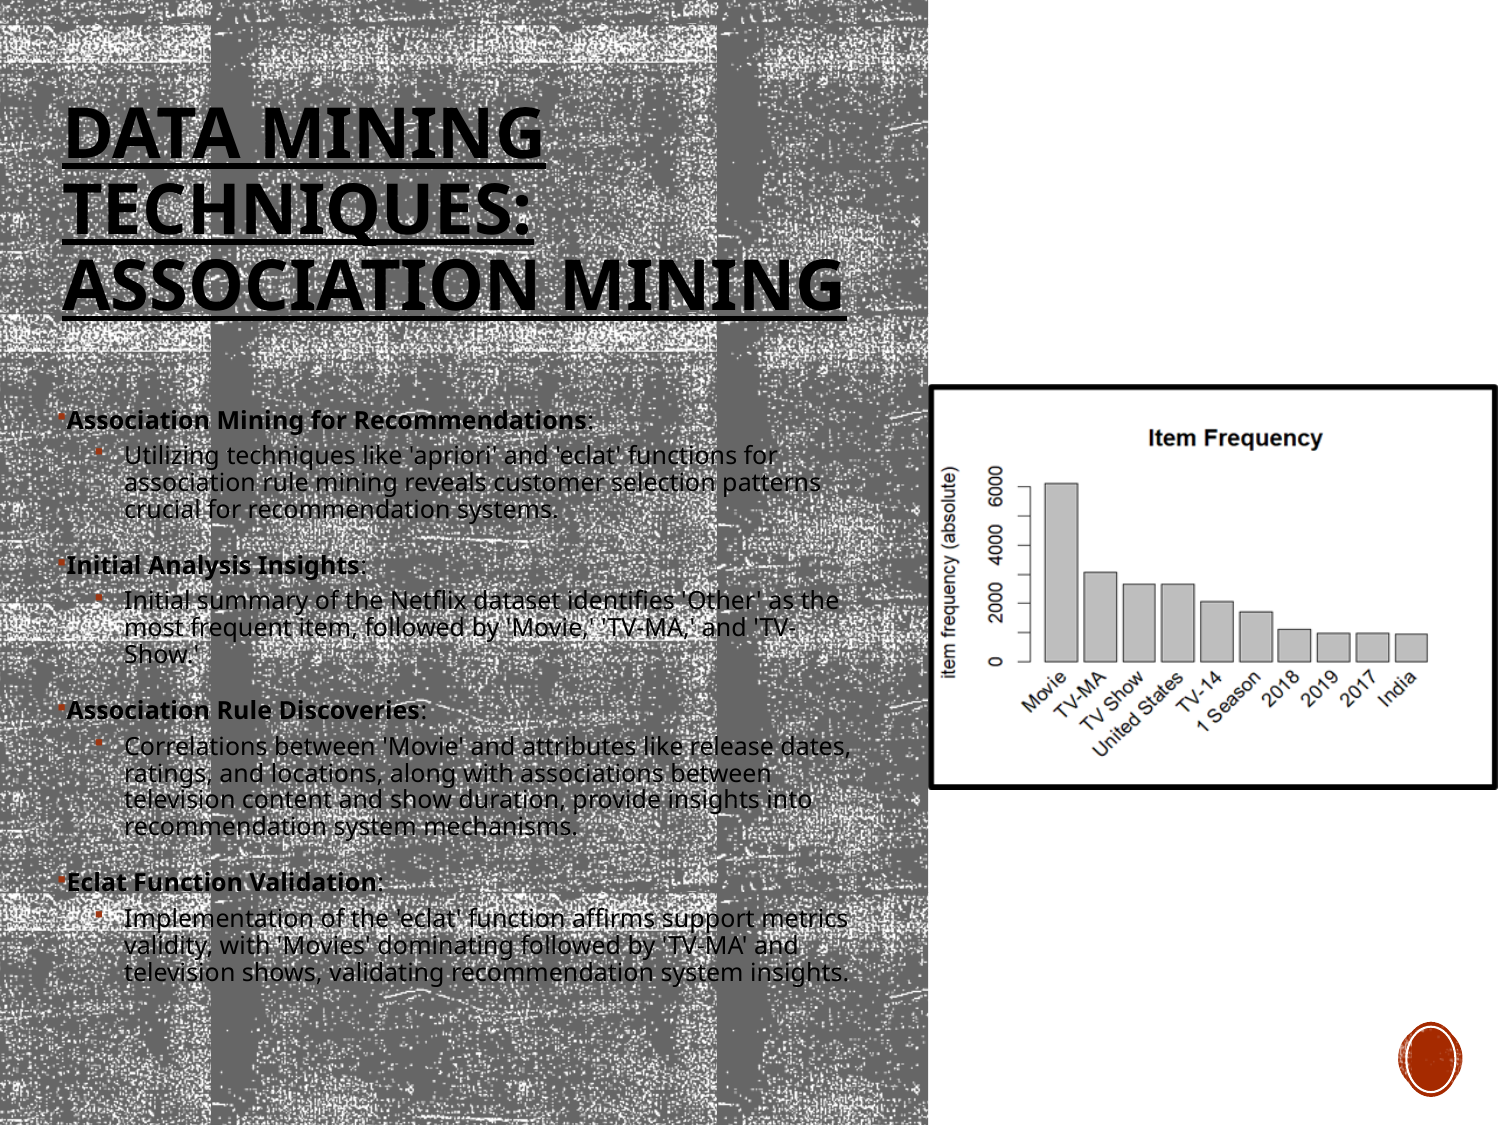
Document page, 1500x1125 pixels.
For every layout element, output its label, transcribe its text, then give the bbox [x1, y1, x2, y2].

title Data mining techniques: Association mining [47, 79, 877, 344]
text_box [0, 0, 929, 1125]
picture [928, 384, 1498, 790]
list Association Mining for Recommendations: Utilizing techniques like 'apriori' and 'eclat' functions for association rule mining reveals customer selection patterns crucial for recommendation systems. Initial Analysis Insights: Initial summary of the Netflix dataset identifies 'Other' as the most frequent item, followed by 'Movie,' 'TV-MA,' and 'TV-Show.' Association Rule Discoveries: Correlations between 'Movie' and attributes like release dates, ratings, and locations, along with associations between television content and show duration, provide insights into recommendation system mechanisms. Eclat Function Validation: Implementation of the 'eclat' function affirms support metrics validity, with 'Movies' dominating followed by 'TV-MA' and television shows, validating recommendation system insights. [47, 348, 877, 1013]
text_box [1405, 1024, 1457, 1095]
